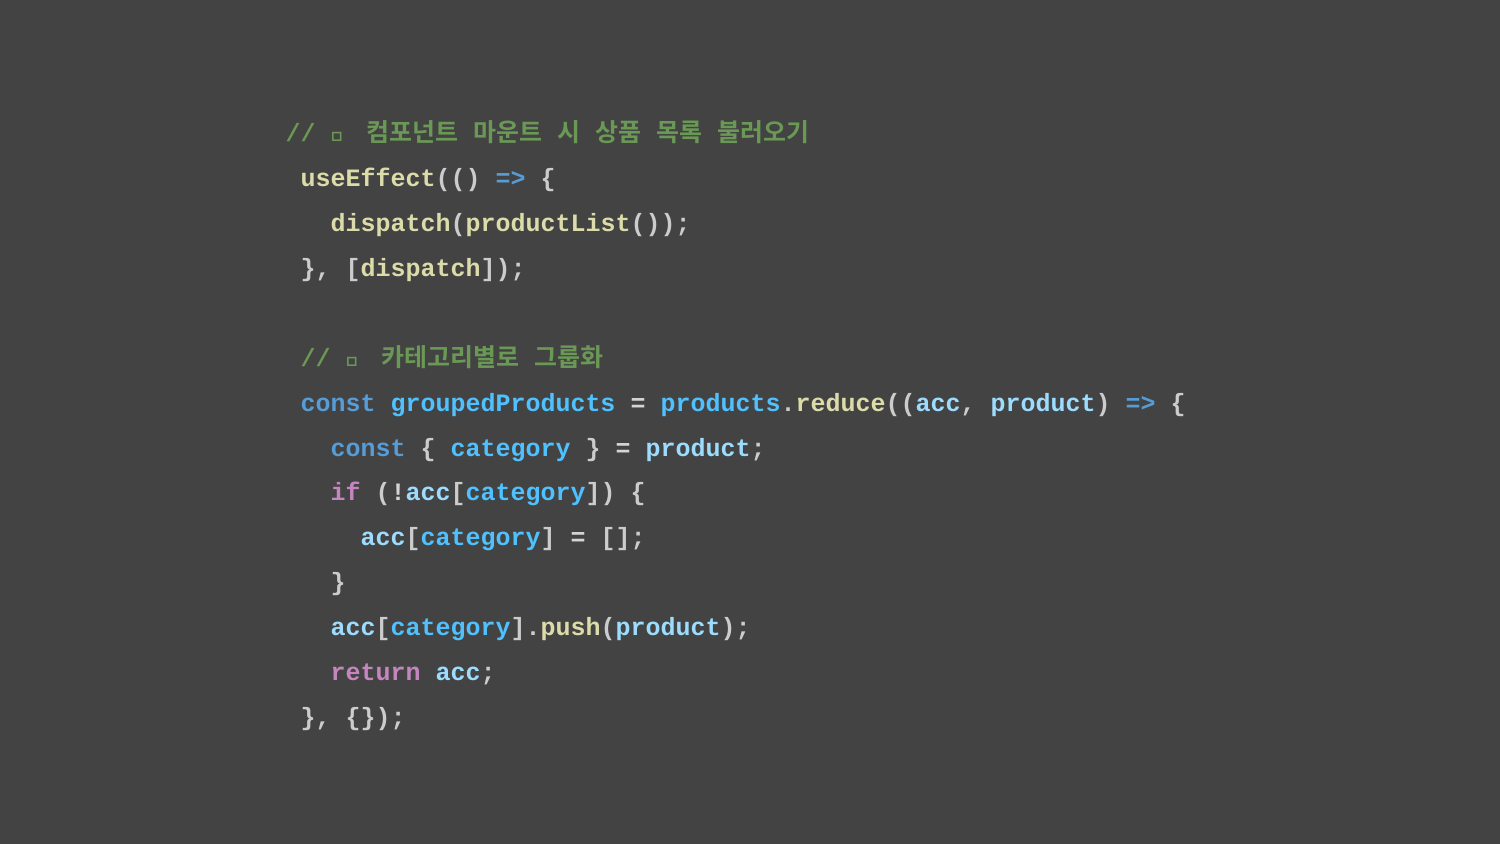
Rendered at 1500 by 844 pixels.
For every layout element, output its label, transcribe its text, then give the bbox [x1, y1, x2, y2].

text_box // ✅ 컴포넌트 마운트 시 상품 목록 불러오기 useEffect(() => { dispatch(productList()); }, [dispatch]); // ✅ 카테고리별로 그룹화 const groupedProducts = products.reduce((acc, product) => { const { category } = product; if (!acc[category]) { acc[category] = []; } acc[category].push(product); return acc; }, {}); [270, 86, 1255, 746]
